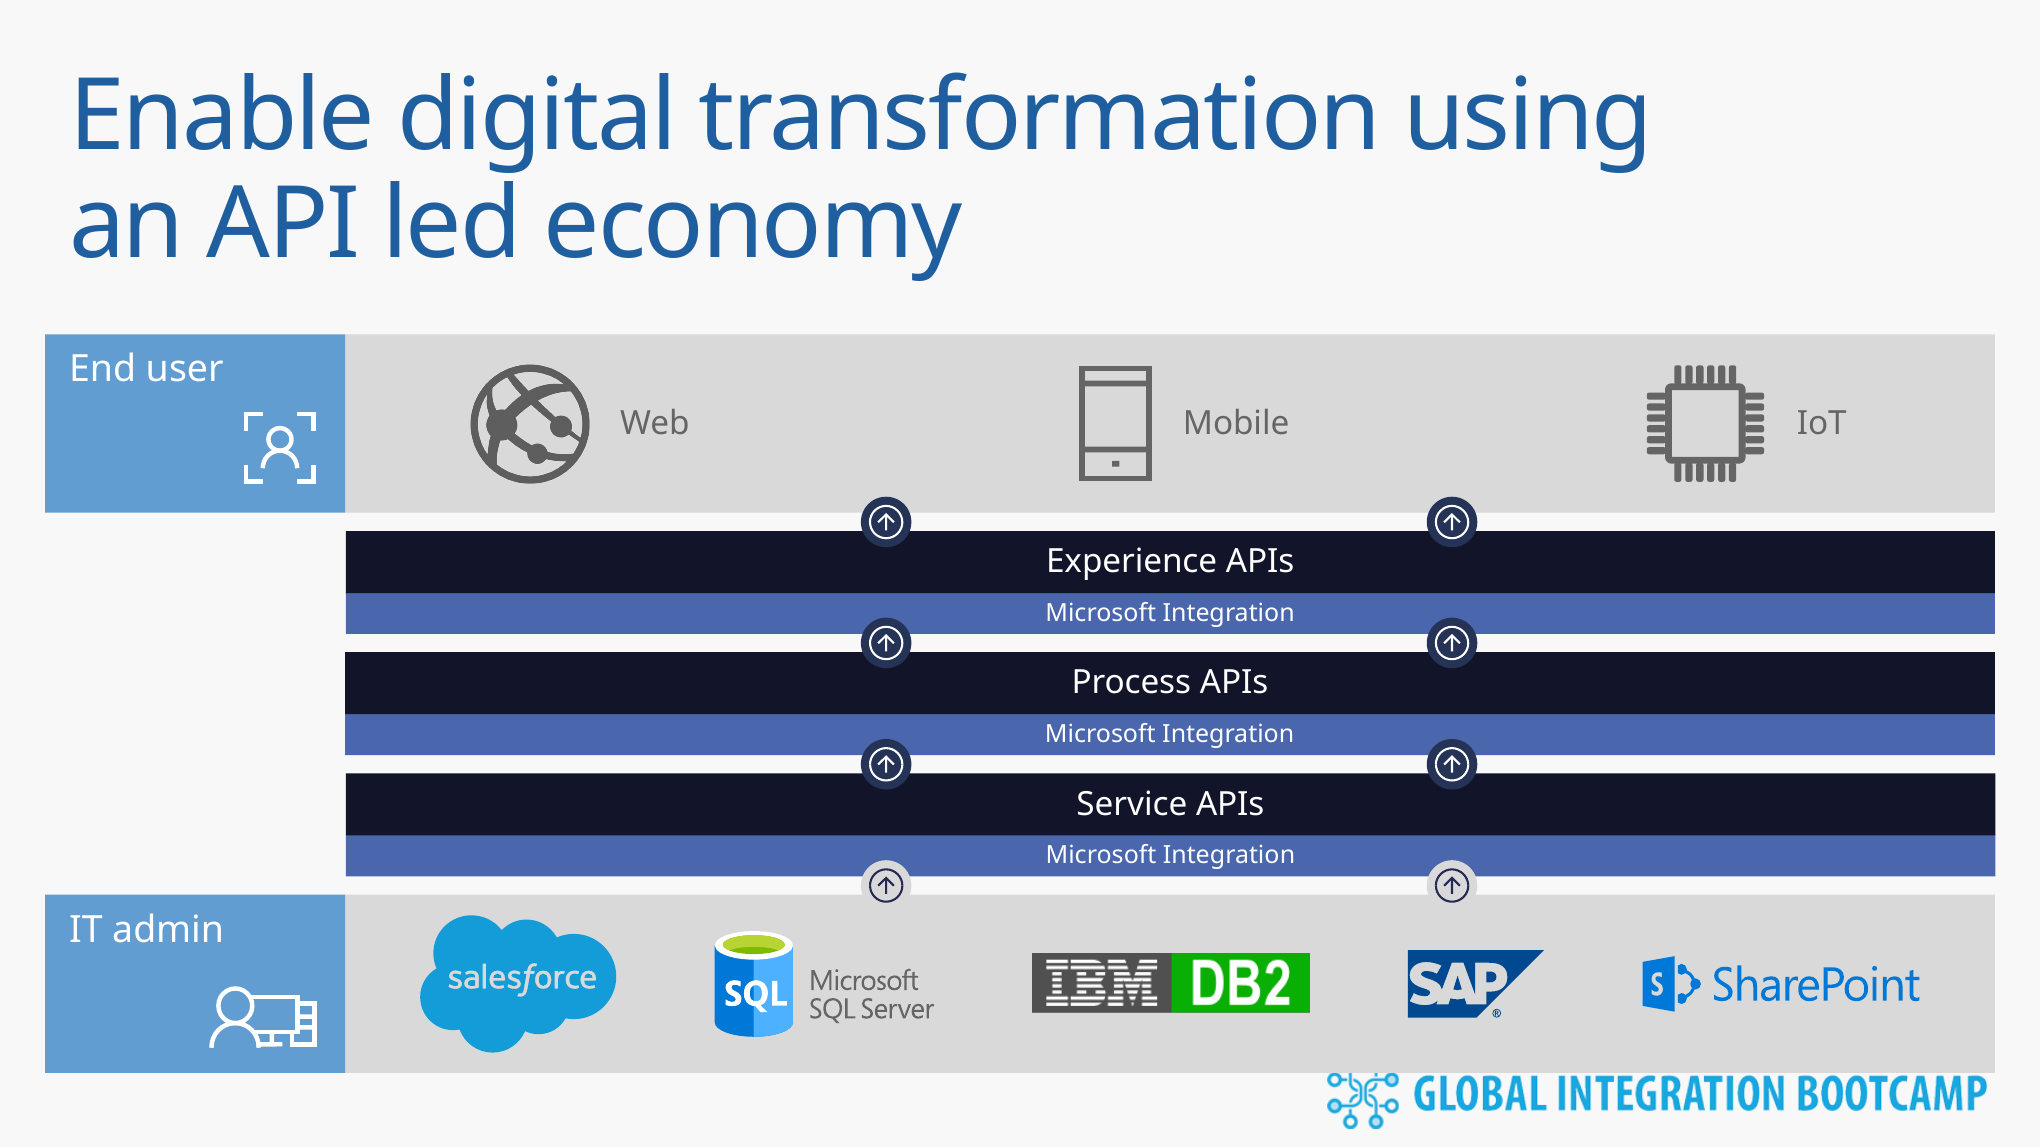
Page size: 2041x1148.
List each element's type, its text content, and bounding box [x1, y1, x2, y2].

title Enable digital transformation using an API led economy [45, 48, 1996, 199]
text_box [345, 773, 1996, 877]
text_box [860, 496, 1478, 548]
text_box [44, 334, 1996, 513]
picture [1327, 1057, 2036, 1129]
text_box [860, 617, 1478, 669]
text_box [344, 651, 1996, 756]
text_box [345, 530, 1996, 634]
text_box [860, 859, 1478, 911]
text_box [44, 894, 1996, 1074]
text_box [860, 738, 1478, 790]
